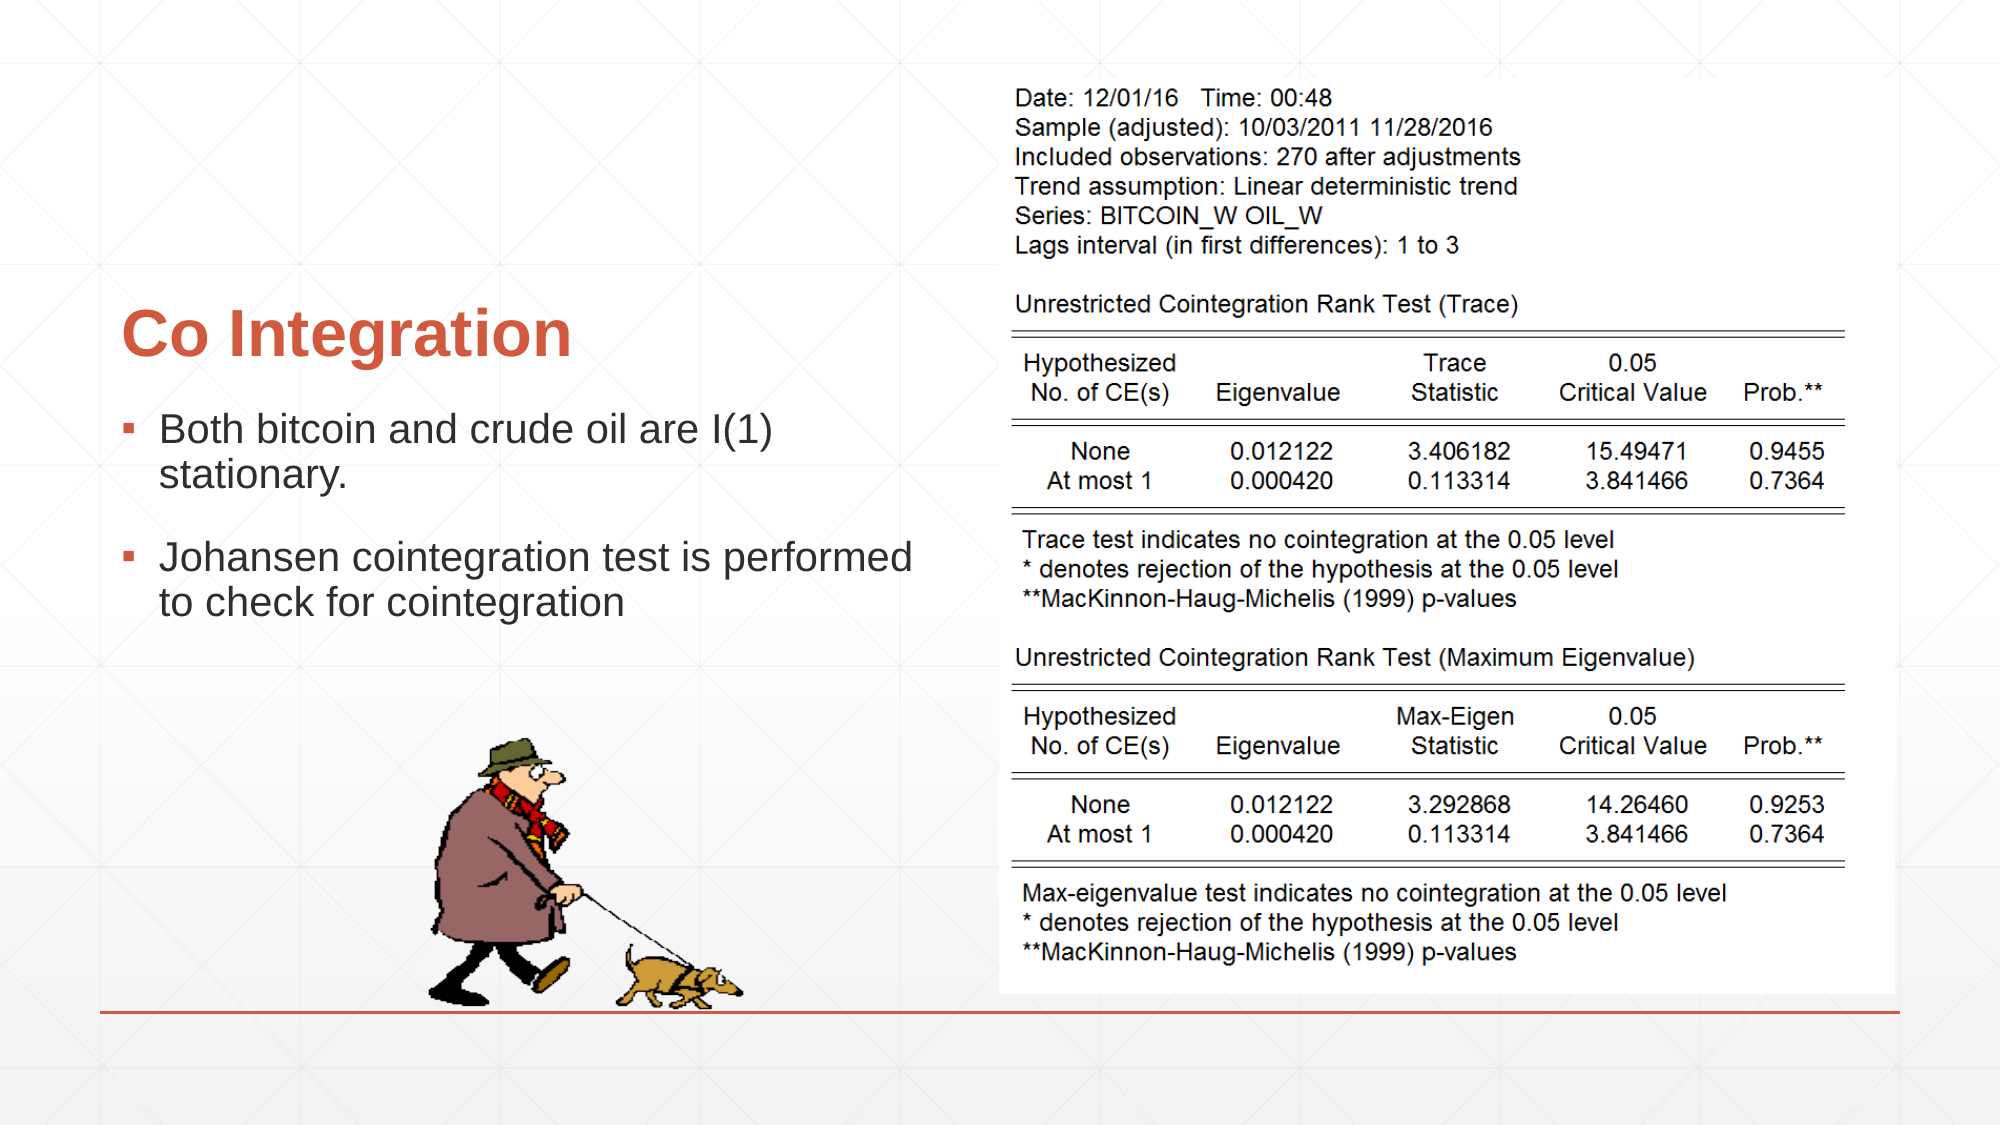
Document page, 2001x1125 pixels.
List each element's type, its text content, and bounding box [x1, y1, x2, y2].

list Both bitcoin and crude oil are I(1) stationary. Johansen cointegration test is performed to check for cointegration [106, 399, 948, 1021]
title Co Integration [106, 103, 948, 379]
picture [291, 735, 752, 1016]
picture [999, 78, 1895, 994]
